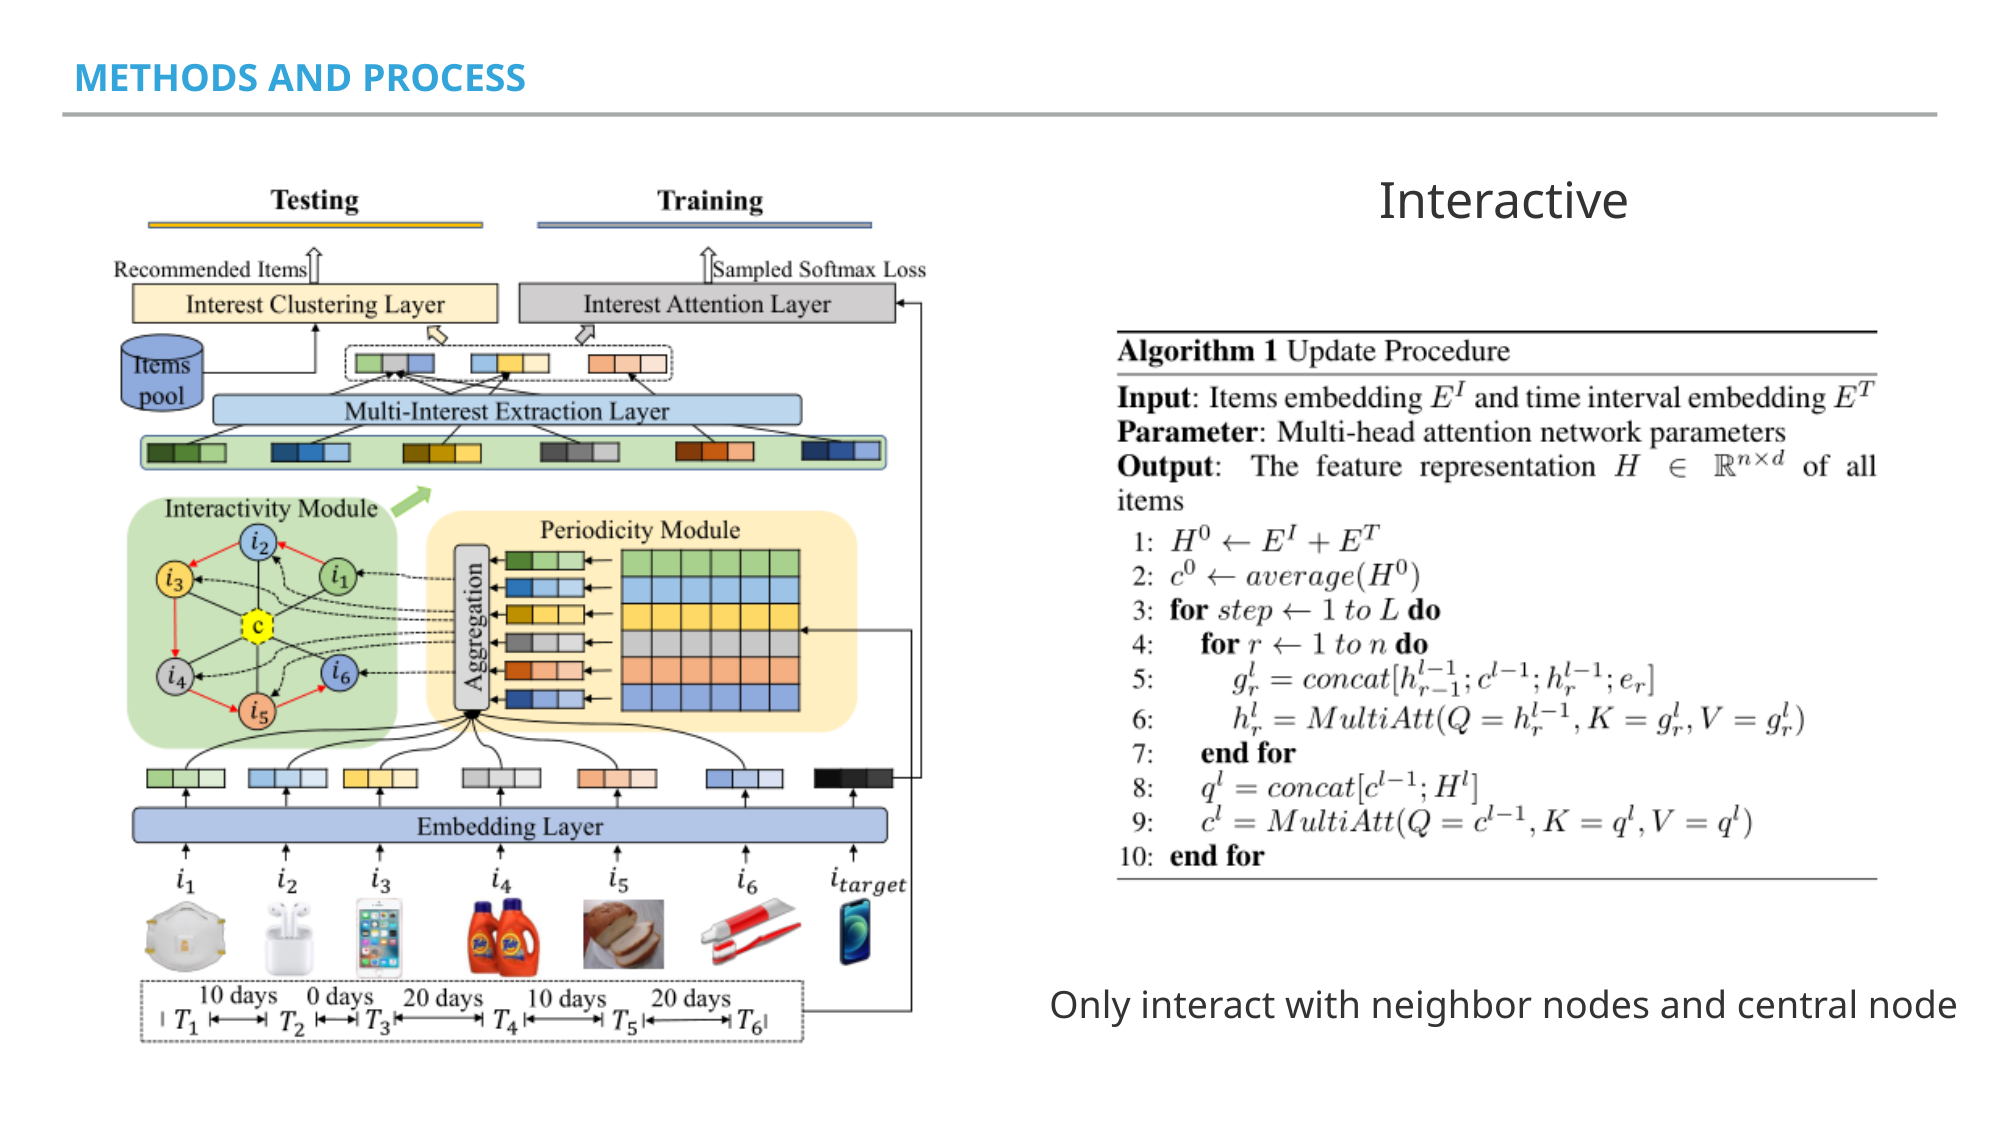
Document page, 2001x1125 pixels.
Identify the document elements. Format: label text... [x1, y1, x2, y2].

picture [1096, 309, 1912, 906]
text_box Interactive [1364, 160, 1826, 236]
text_box Only interact with neighbor nodes and central node [1004, 974, 2000, 1034]
picture [58, 161, 961, 1079]
text_box Methods and process [58, 46, 1586, 116]
